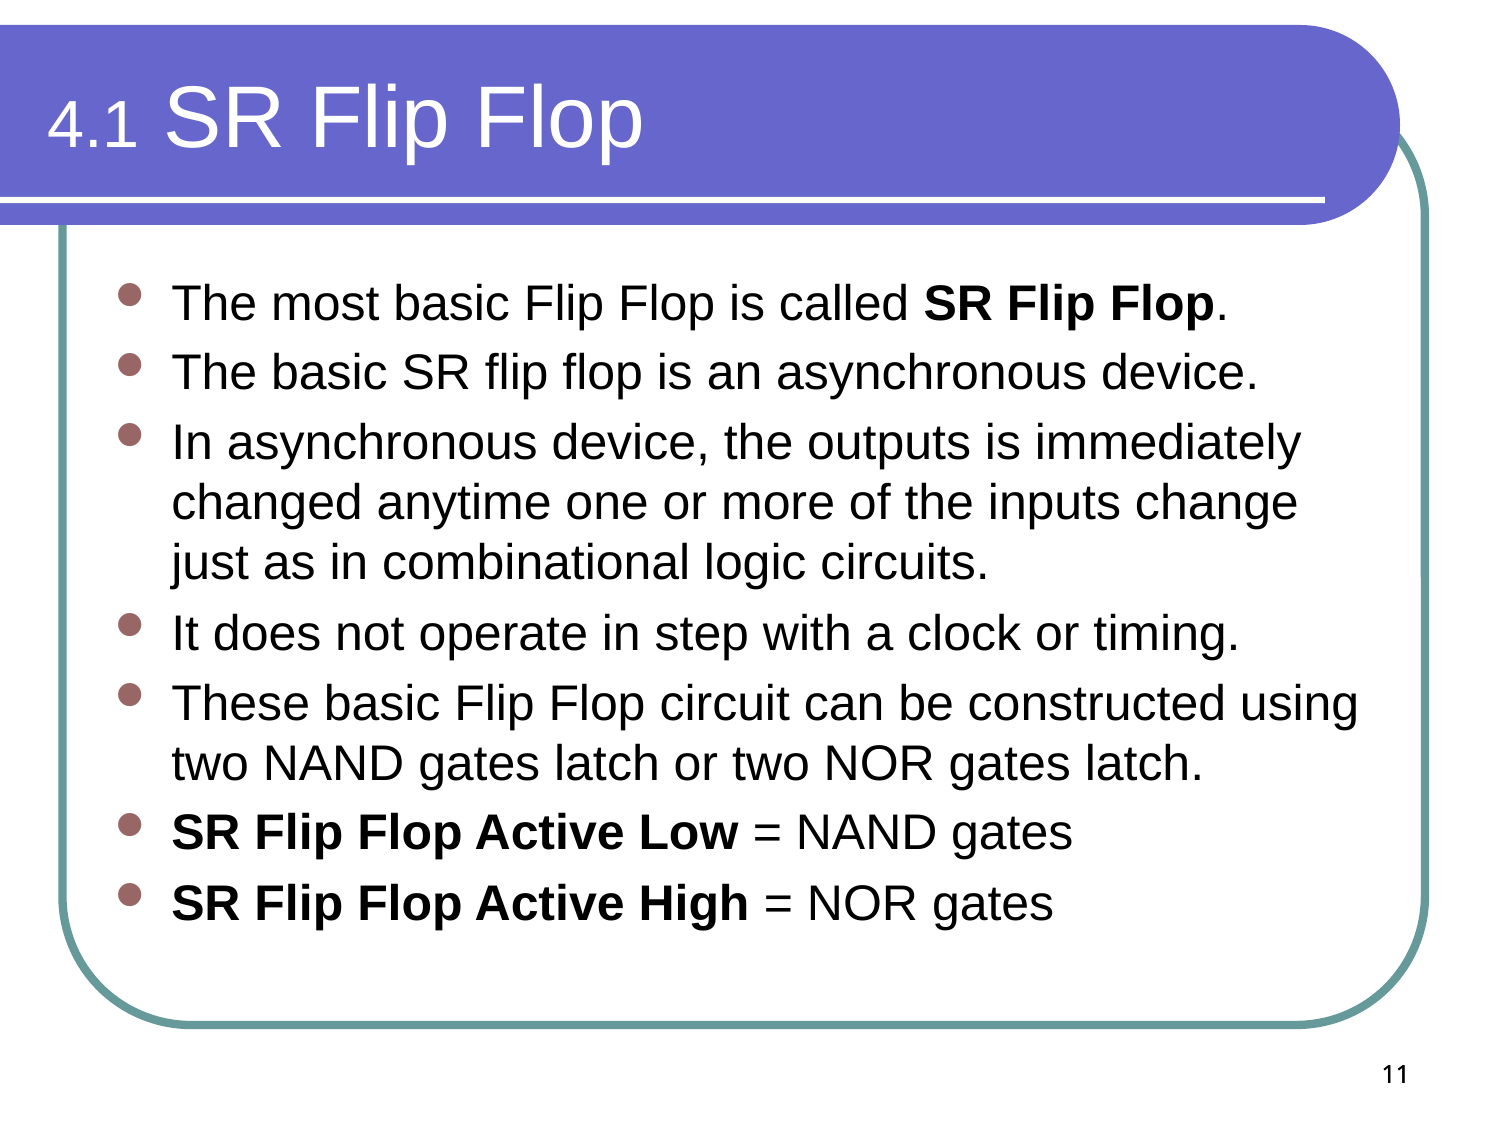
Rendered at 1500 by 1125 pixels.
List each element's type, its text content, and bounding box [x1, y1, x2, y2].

slide_number 11 [1074, 1024, 1426, 1101]
list The most basic Flip Flop is called SR Flip Flop. The basic SR flip flop is an asynchronous device. In asynchronous device, the outputs is immediately changed anytime one or more of the inputs change just as in combinational logic circuits. It does not operate in step with a clock or timing. These basic Flip Flop circuit can be constructed using two NAND gates latch or two NOR gates latch. SR Flip Flop Active Low = NAND gates SR Flip Flop Active High = NOR gates [99, 262, 1401, 988]
title 4.1 SR Flip Flop [31, 37, 1348, 188]
